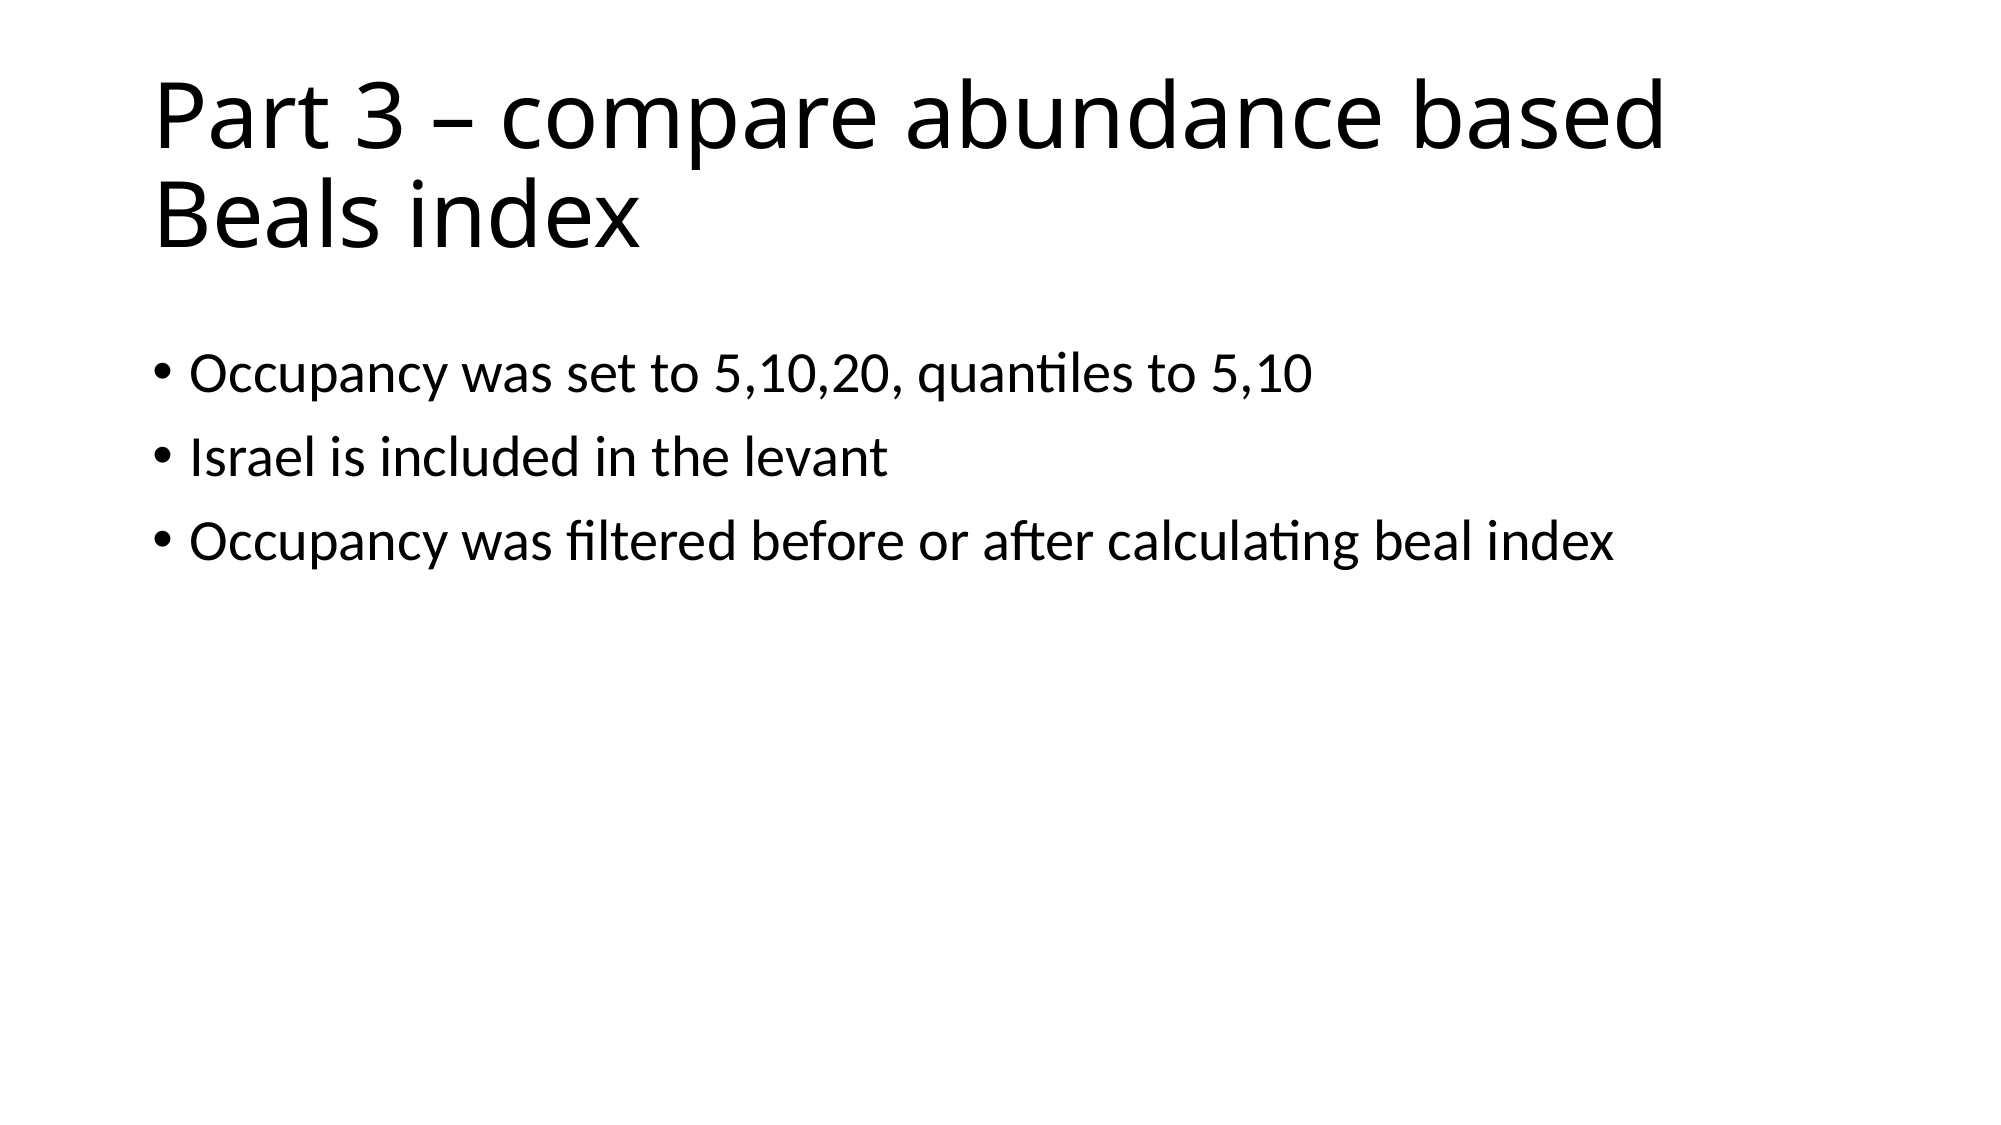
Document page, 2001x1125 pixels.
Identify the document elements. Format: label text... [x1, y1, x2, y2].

title Part 3 – compare abundance based Beals index [137, 59, 1863, 278]
list Occupancy was set to 5,10,20, quantiles to 5,10 Israel is included in the levant Occupancy was filtered before or after calculating beal index [137, 335, 1863, 1049]
